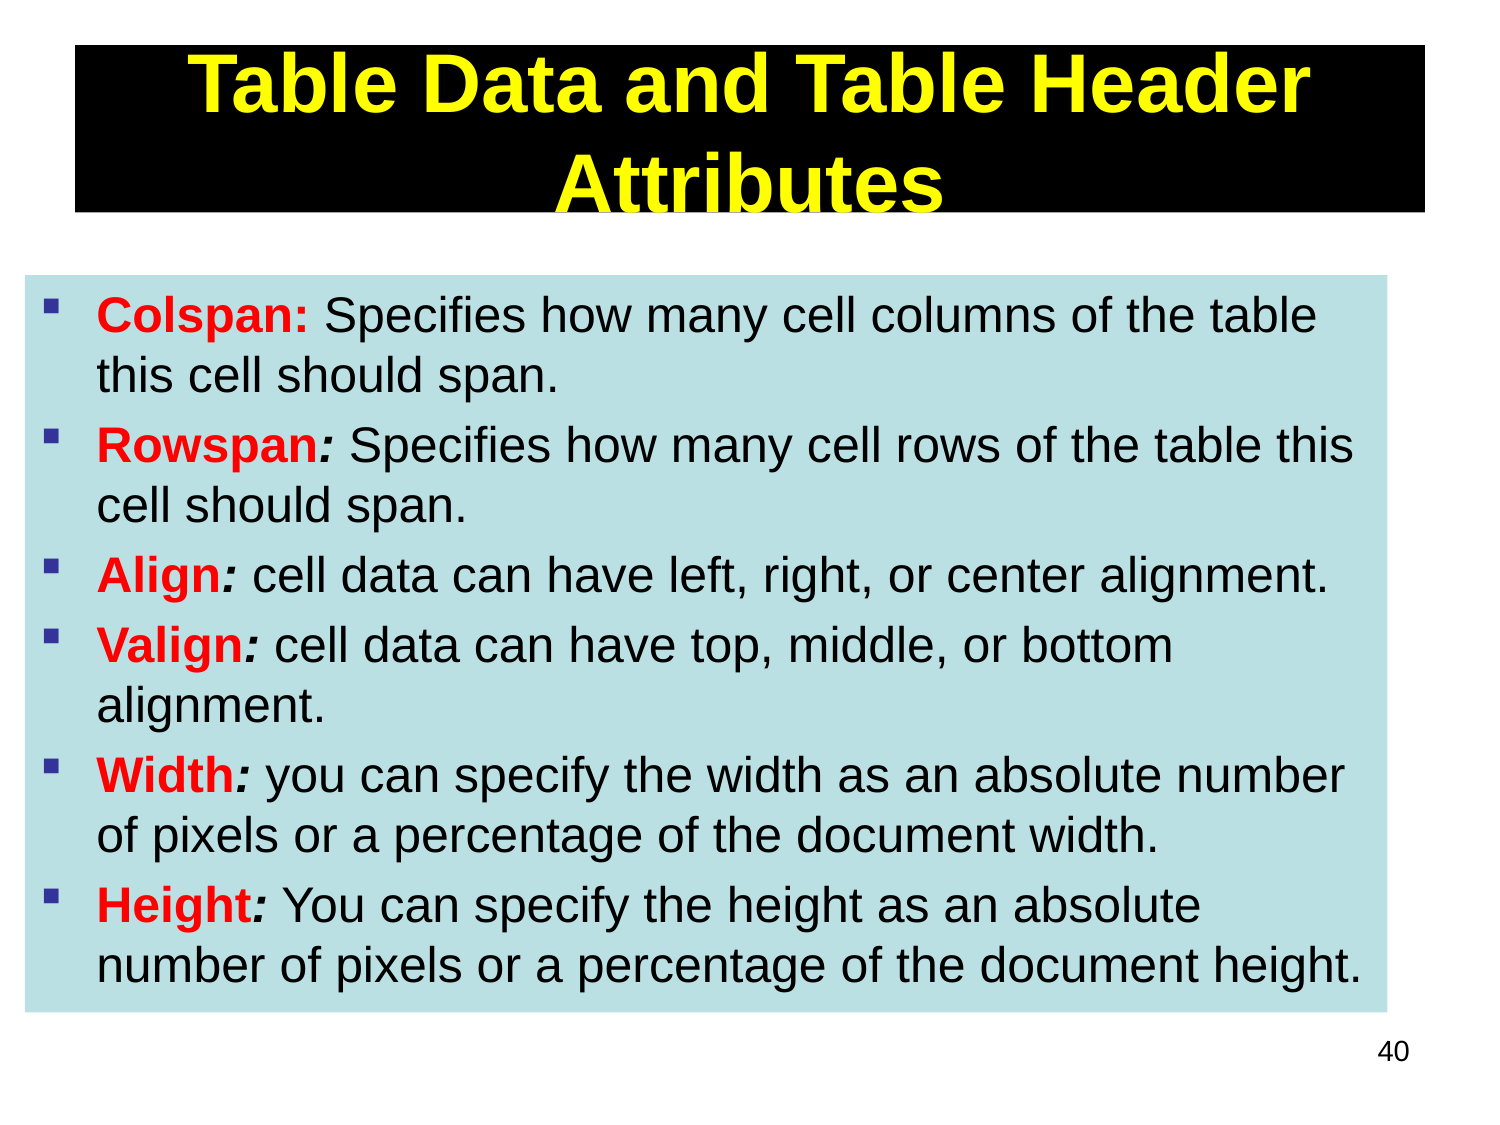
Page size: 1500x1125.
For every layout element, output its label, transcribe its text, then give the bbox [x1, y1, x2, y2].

slide_number 40 [1074, 1024, 1426, 1103]
list Colspan: Specifies how many cell columns of the table this cell should span. Rowspan: Specifies how many cell rows of the table this cell should span. Align: cell data can have left, right, or center alignment. Valign: cell data can have top, middle, or bottom alignment. Width: you can specify the width as an absolute number of pixels or a percentage of the document width. Height: You can specify the height as an absolute number of pixels or a percentage of the document height. [24, 274, 1388, 1013]
title Table Data and Table Header Attributes [74, 44, 1426, 213]
